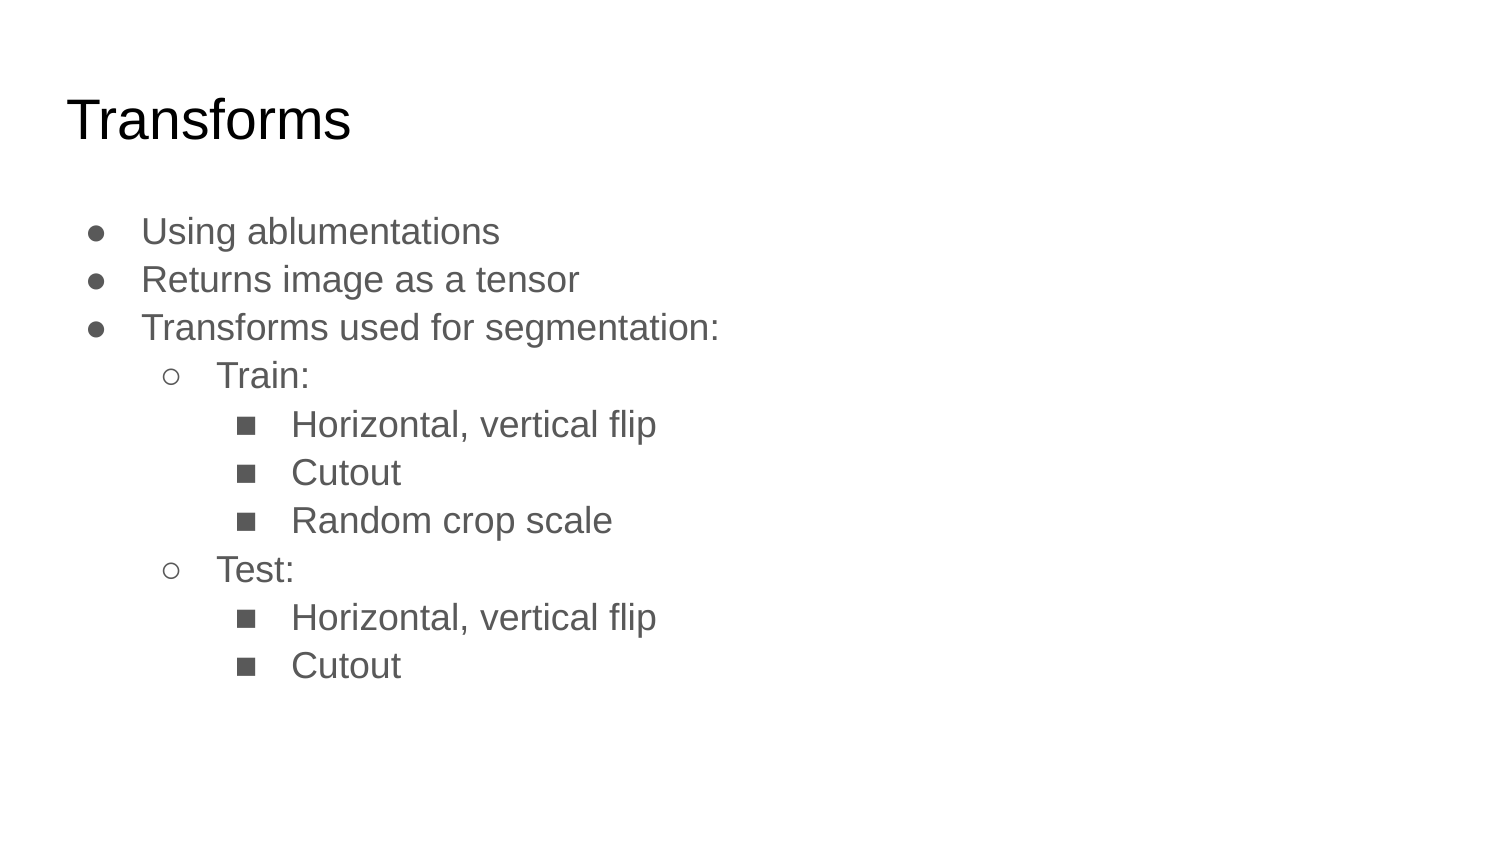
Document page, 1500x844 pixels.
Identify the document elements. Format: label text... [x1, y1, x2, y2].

list Using ablumentations Returns image as a tensor Transforms used for segmentation: Train: Horizontal, vertical flip Cutout Random crop scale Test: Horizontal, vertical flip Cutout [51, 189, 1449, 808]
title Transforms [51, 72, 1449, 167]
